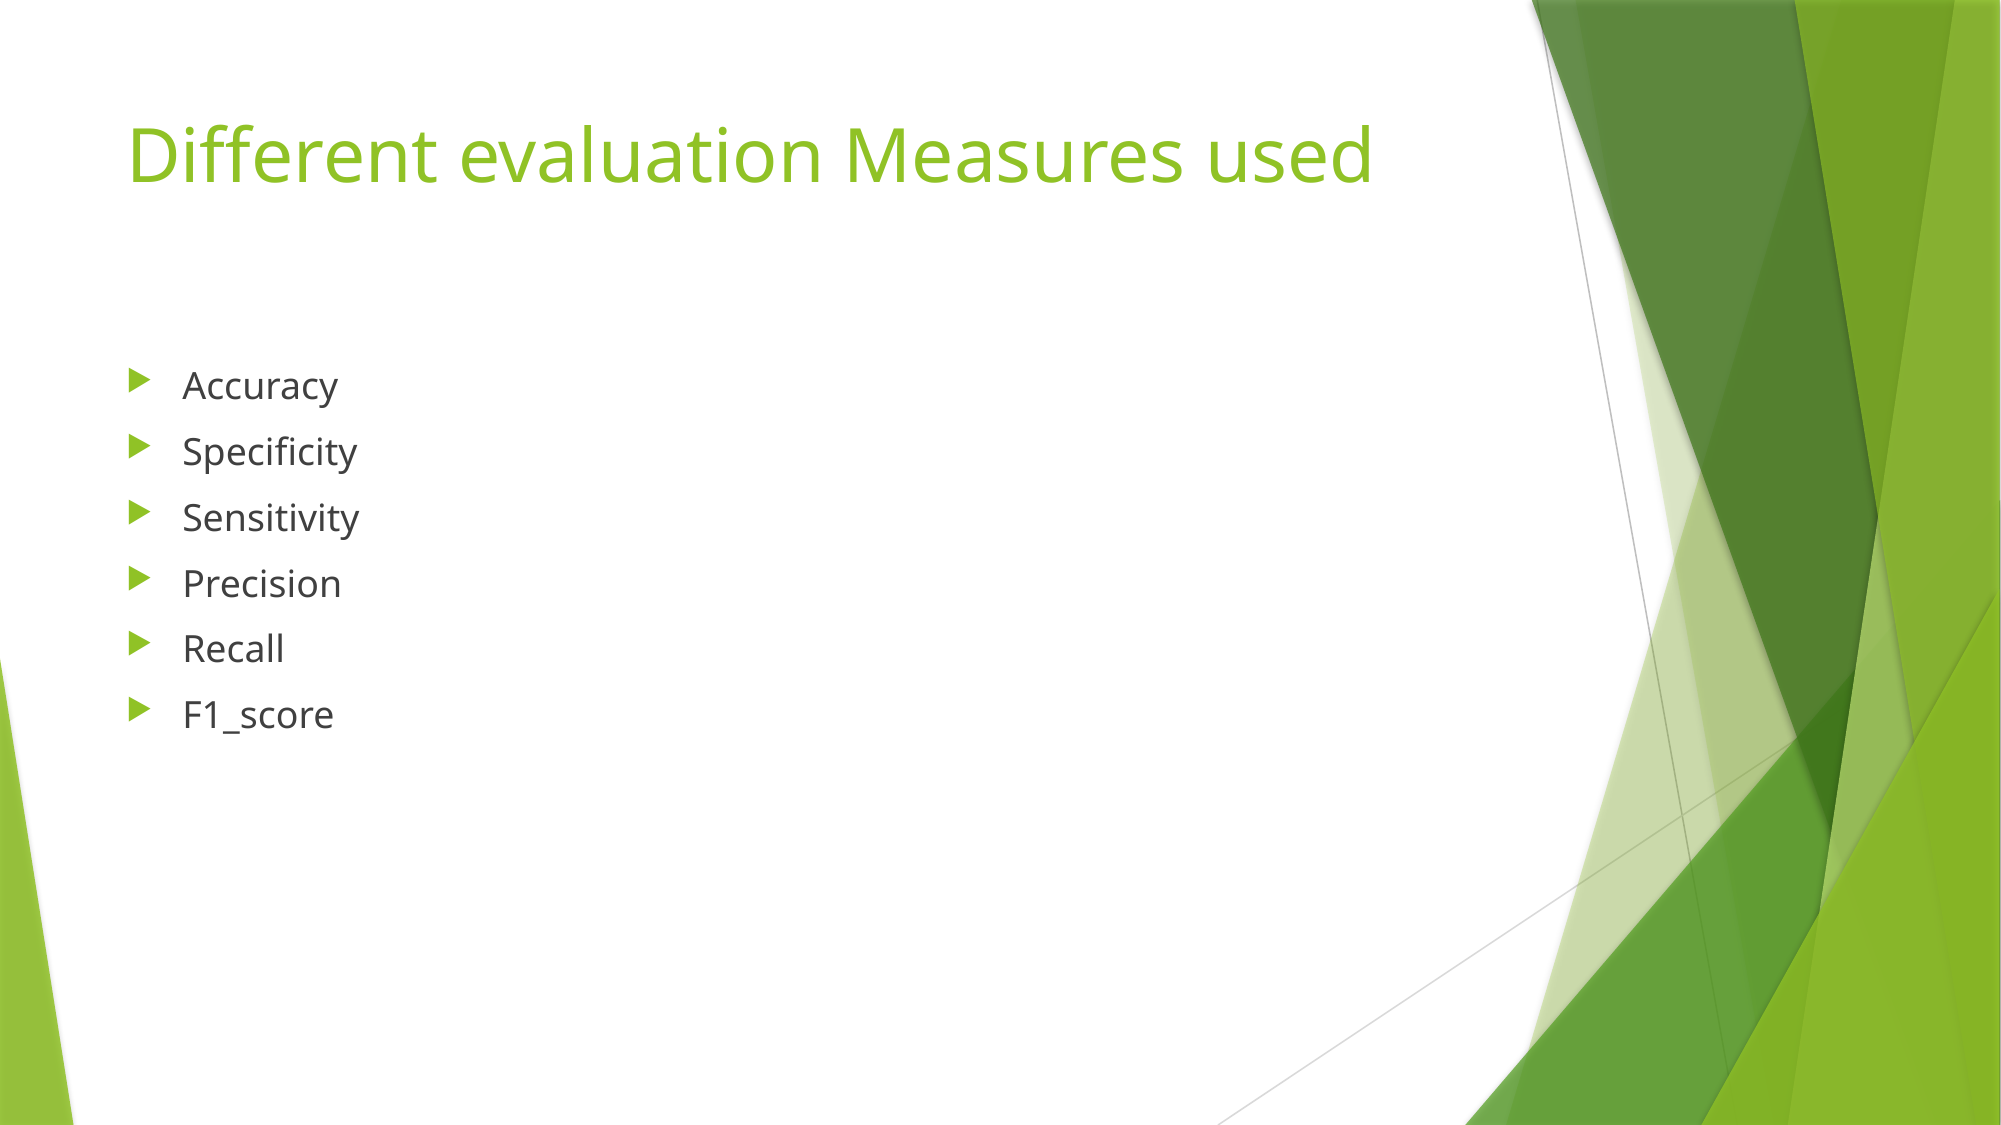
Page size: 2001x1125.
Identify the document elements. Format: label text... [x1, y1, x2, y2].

list Accuracy Specificity Sensitivity Precision Recall F1_score [111, 354, 1522, 992]
title Different evaluation Measures used [111, 99, 1522, 317]
